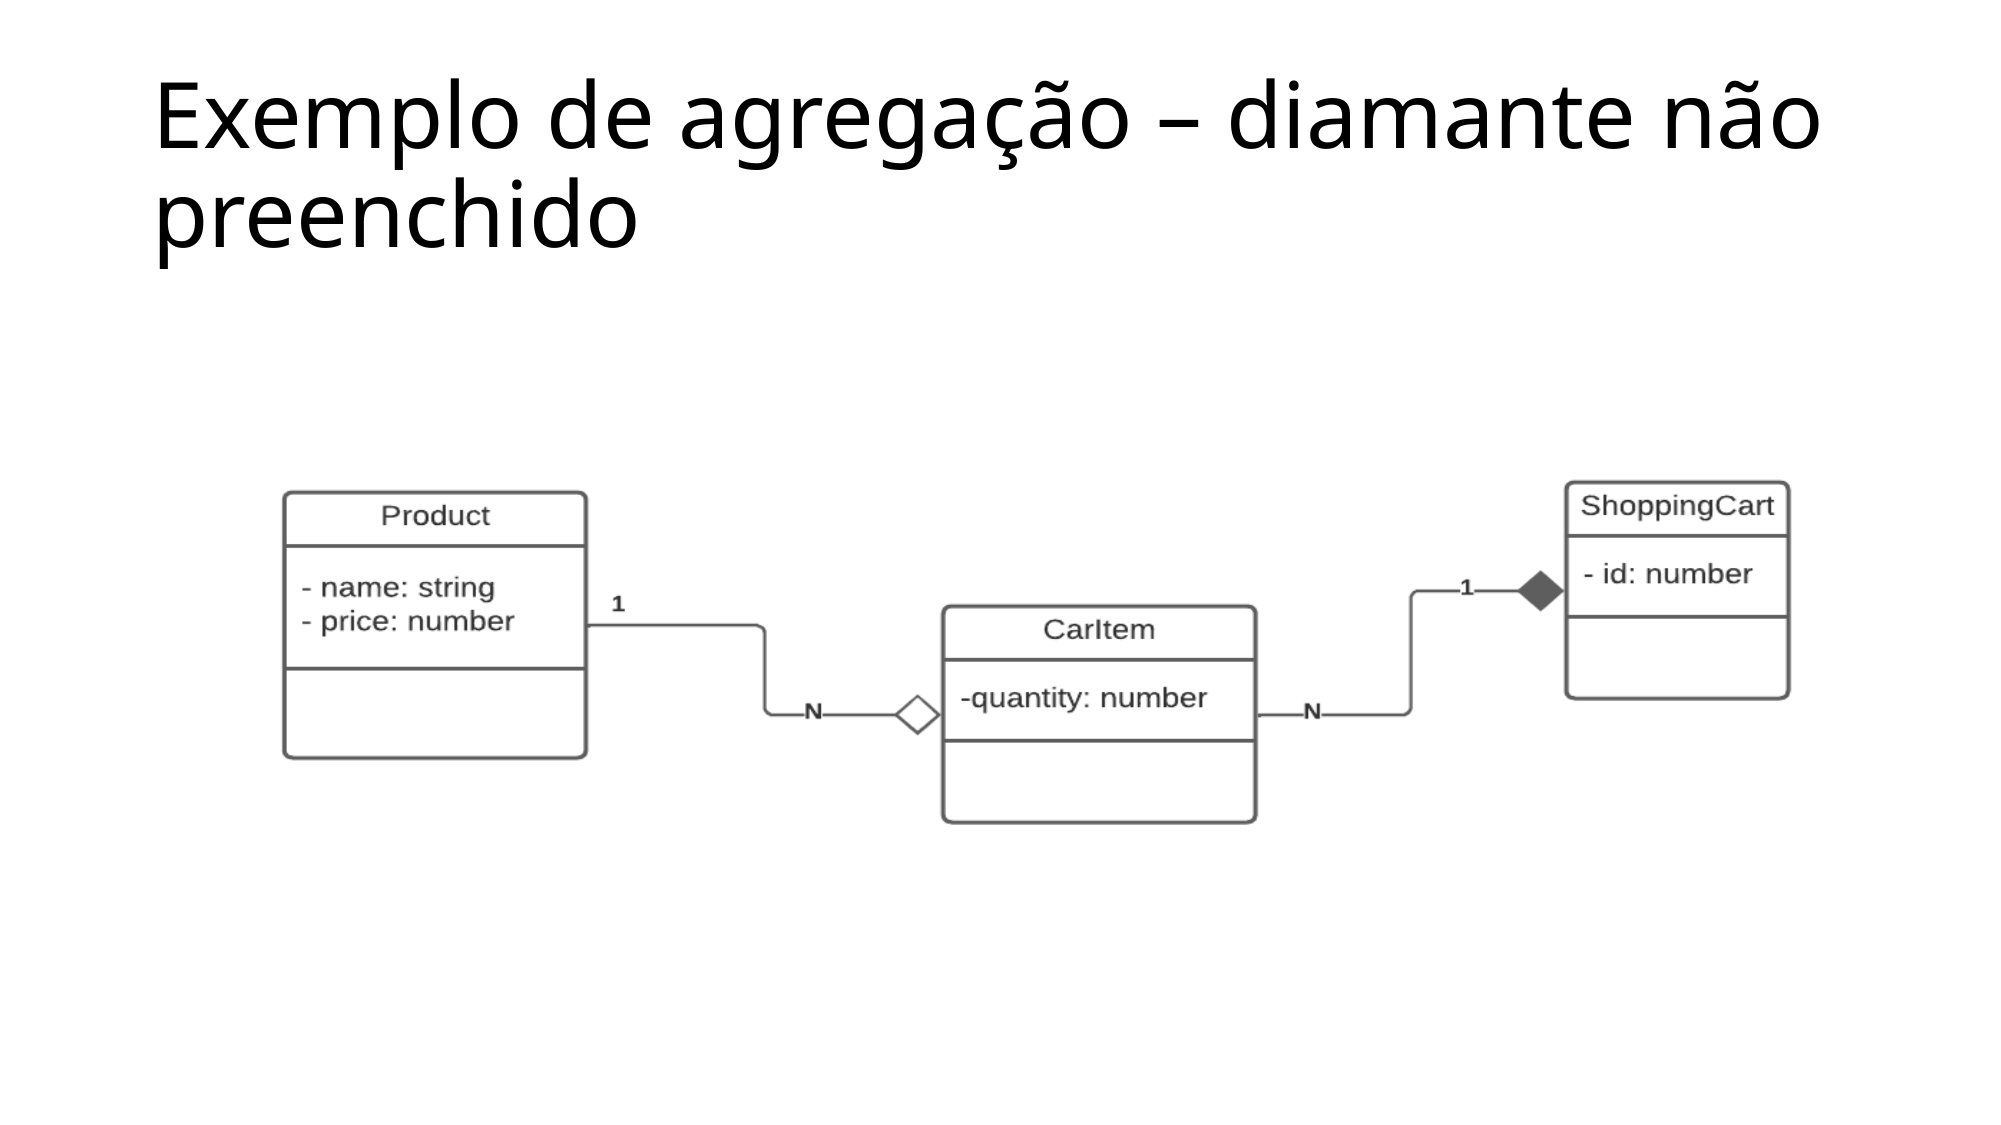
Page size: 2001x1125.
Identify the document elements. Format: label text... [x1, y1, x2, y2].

picture [178, 438, 1896, 868]
title Exemplo de agregação – diamante não preenchido [137, 59, 1863, 278]
